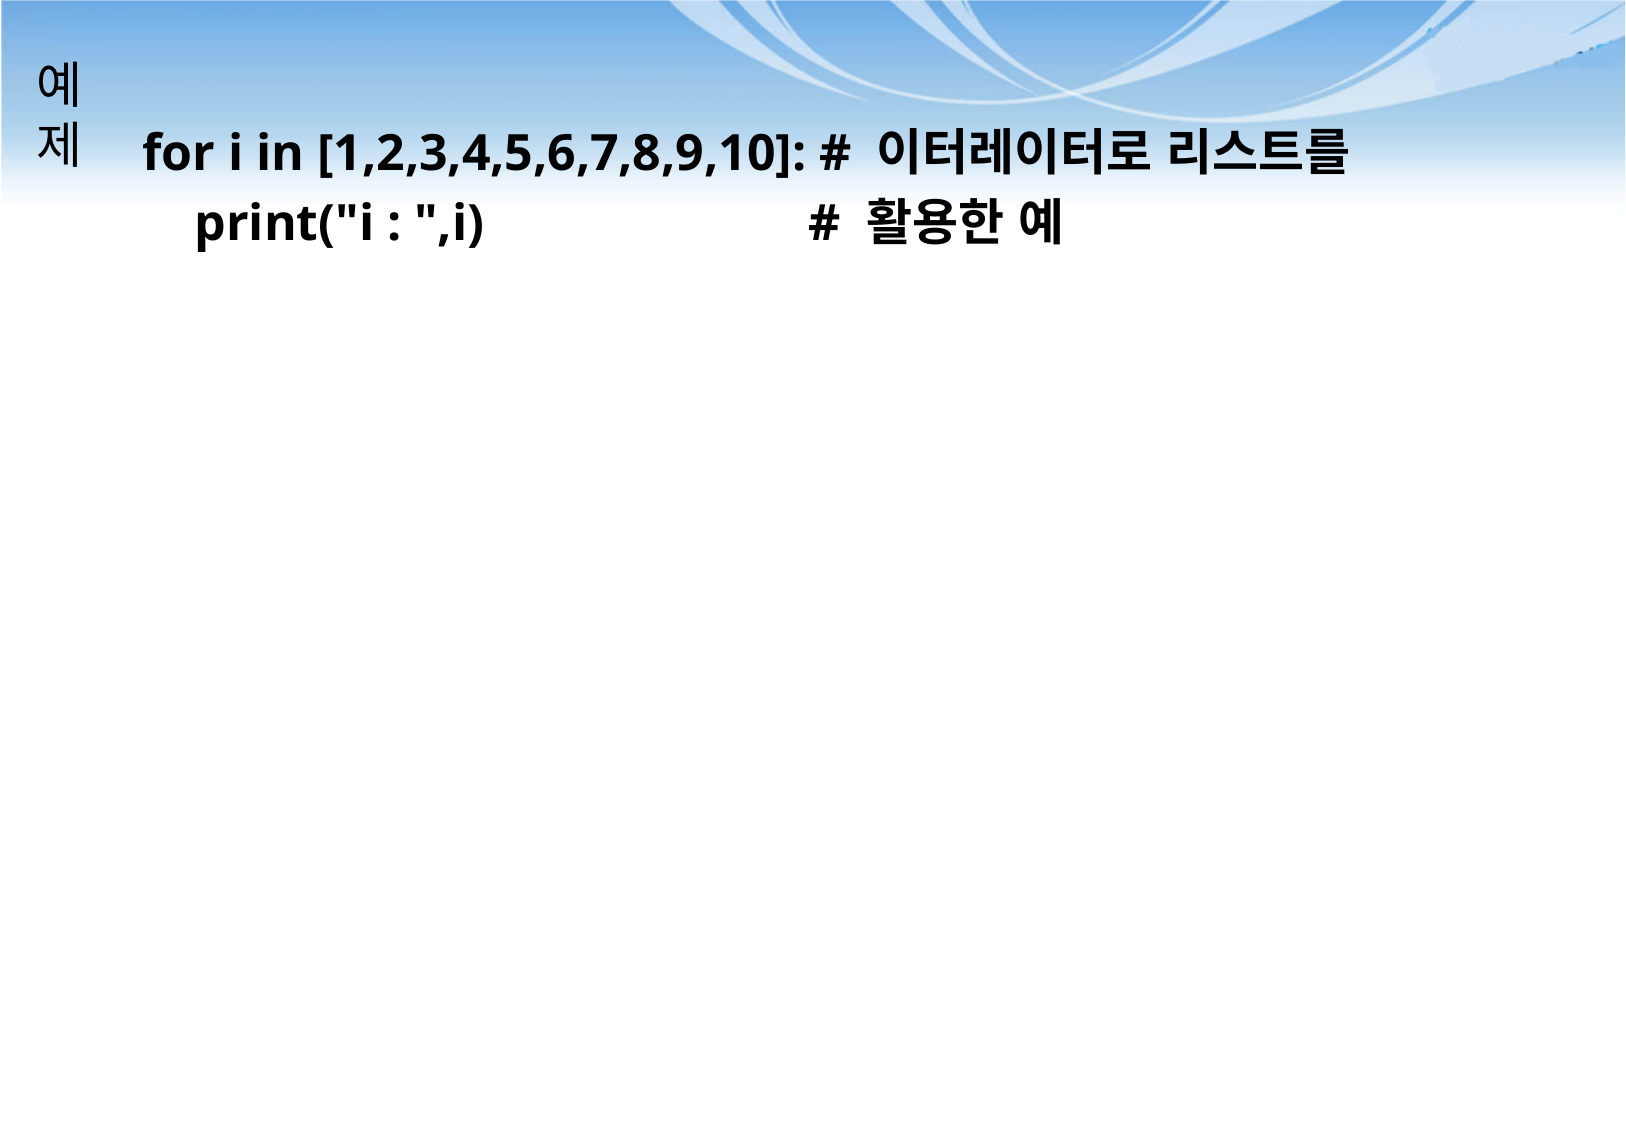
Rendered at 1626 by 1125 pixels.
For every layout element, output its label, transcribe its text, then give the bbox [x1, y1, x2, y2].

title 예 제 [20, 30, 104, 197]
list for i in [1,2,3,4,5,6,7,8,9,10]: # 이터레이터로 리스트를 print("i : ",i) # 활용한 예 [127, 42, 1528, 881]
picture [0, 0, 1626, 1125]
